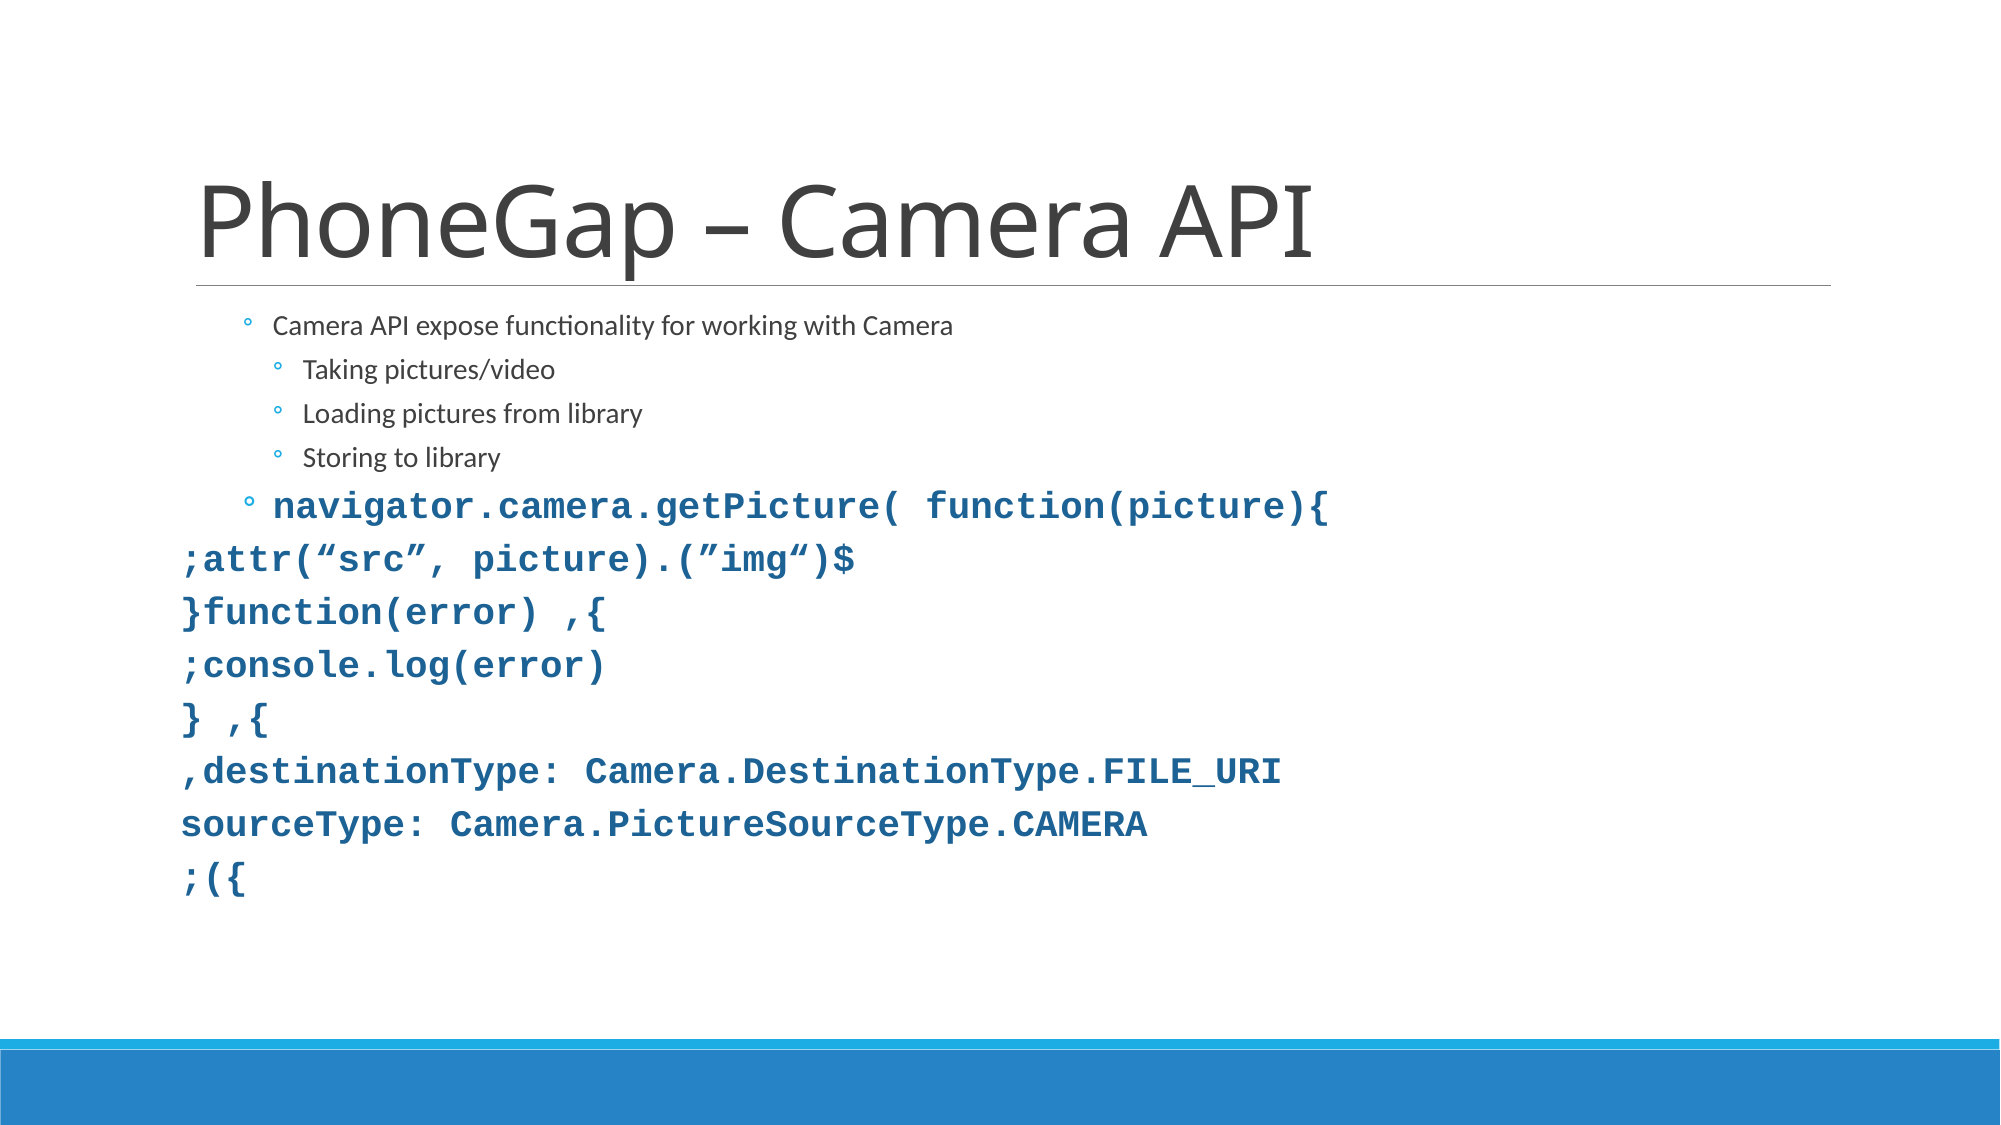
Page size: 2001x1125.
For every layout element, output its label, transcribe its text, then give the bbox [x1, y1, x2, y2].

list Camera API expose functionality for working with Camera Taking pictures/video Loading pictures from library Storing to library navigator.camera.getPicture( function(picture){ $(“img”).attr(“src”, picture); }, function(error){ console.log(error); }, { destinationType: Camera.DestinationType.FILE_URI, sourceType: Camera.PictureSourceType.CAMERA }); [180, 302, 1830, 963]
title PhoneGap – Camera API [180, 47, 1830, 285]
